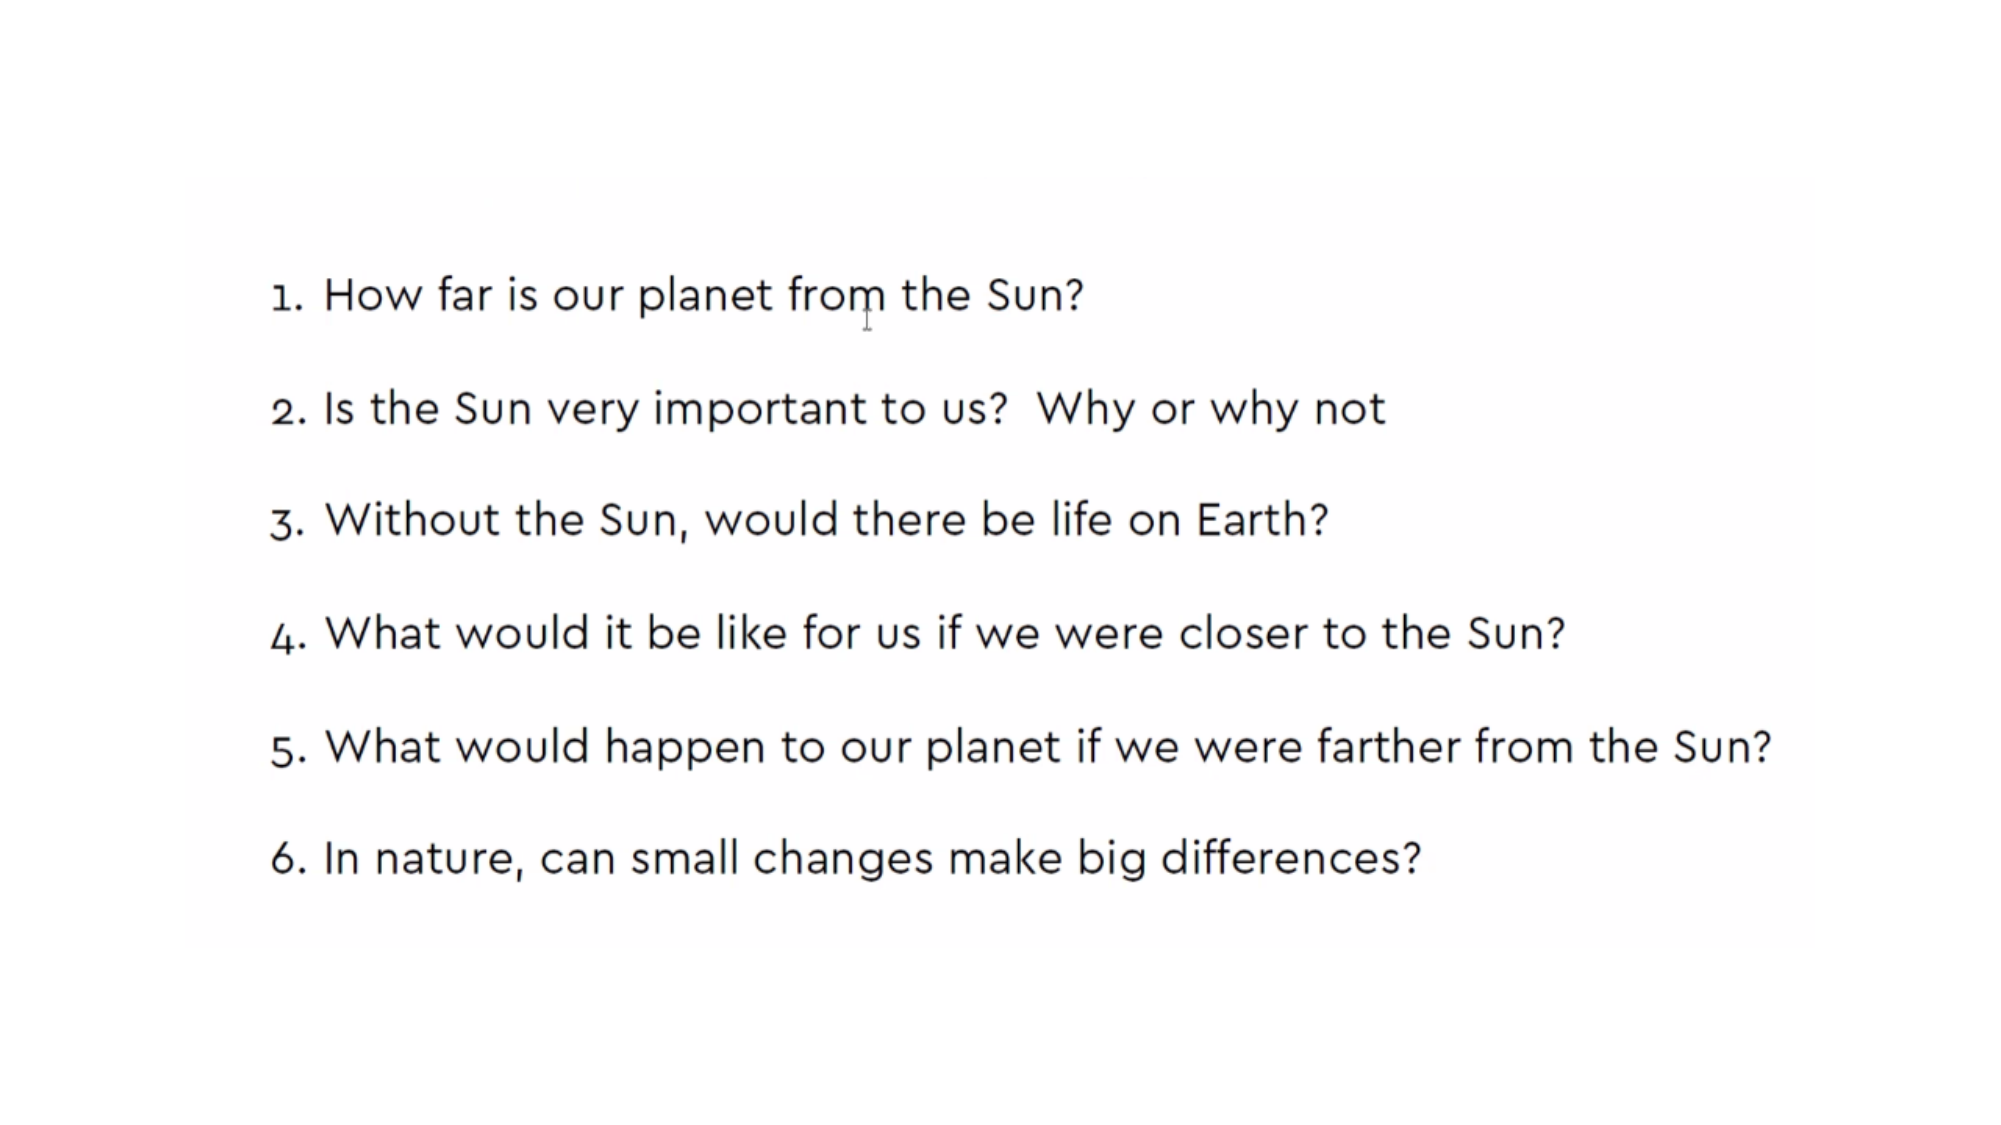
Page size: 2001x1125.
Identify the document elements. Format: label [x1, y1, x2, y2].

picture [185, 177, 1815, 948]
